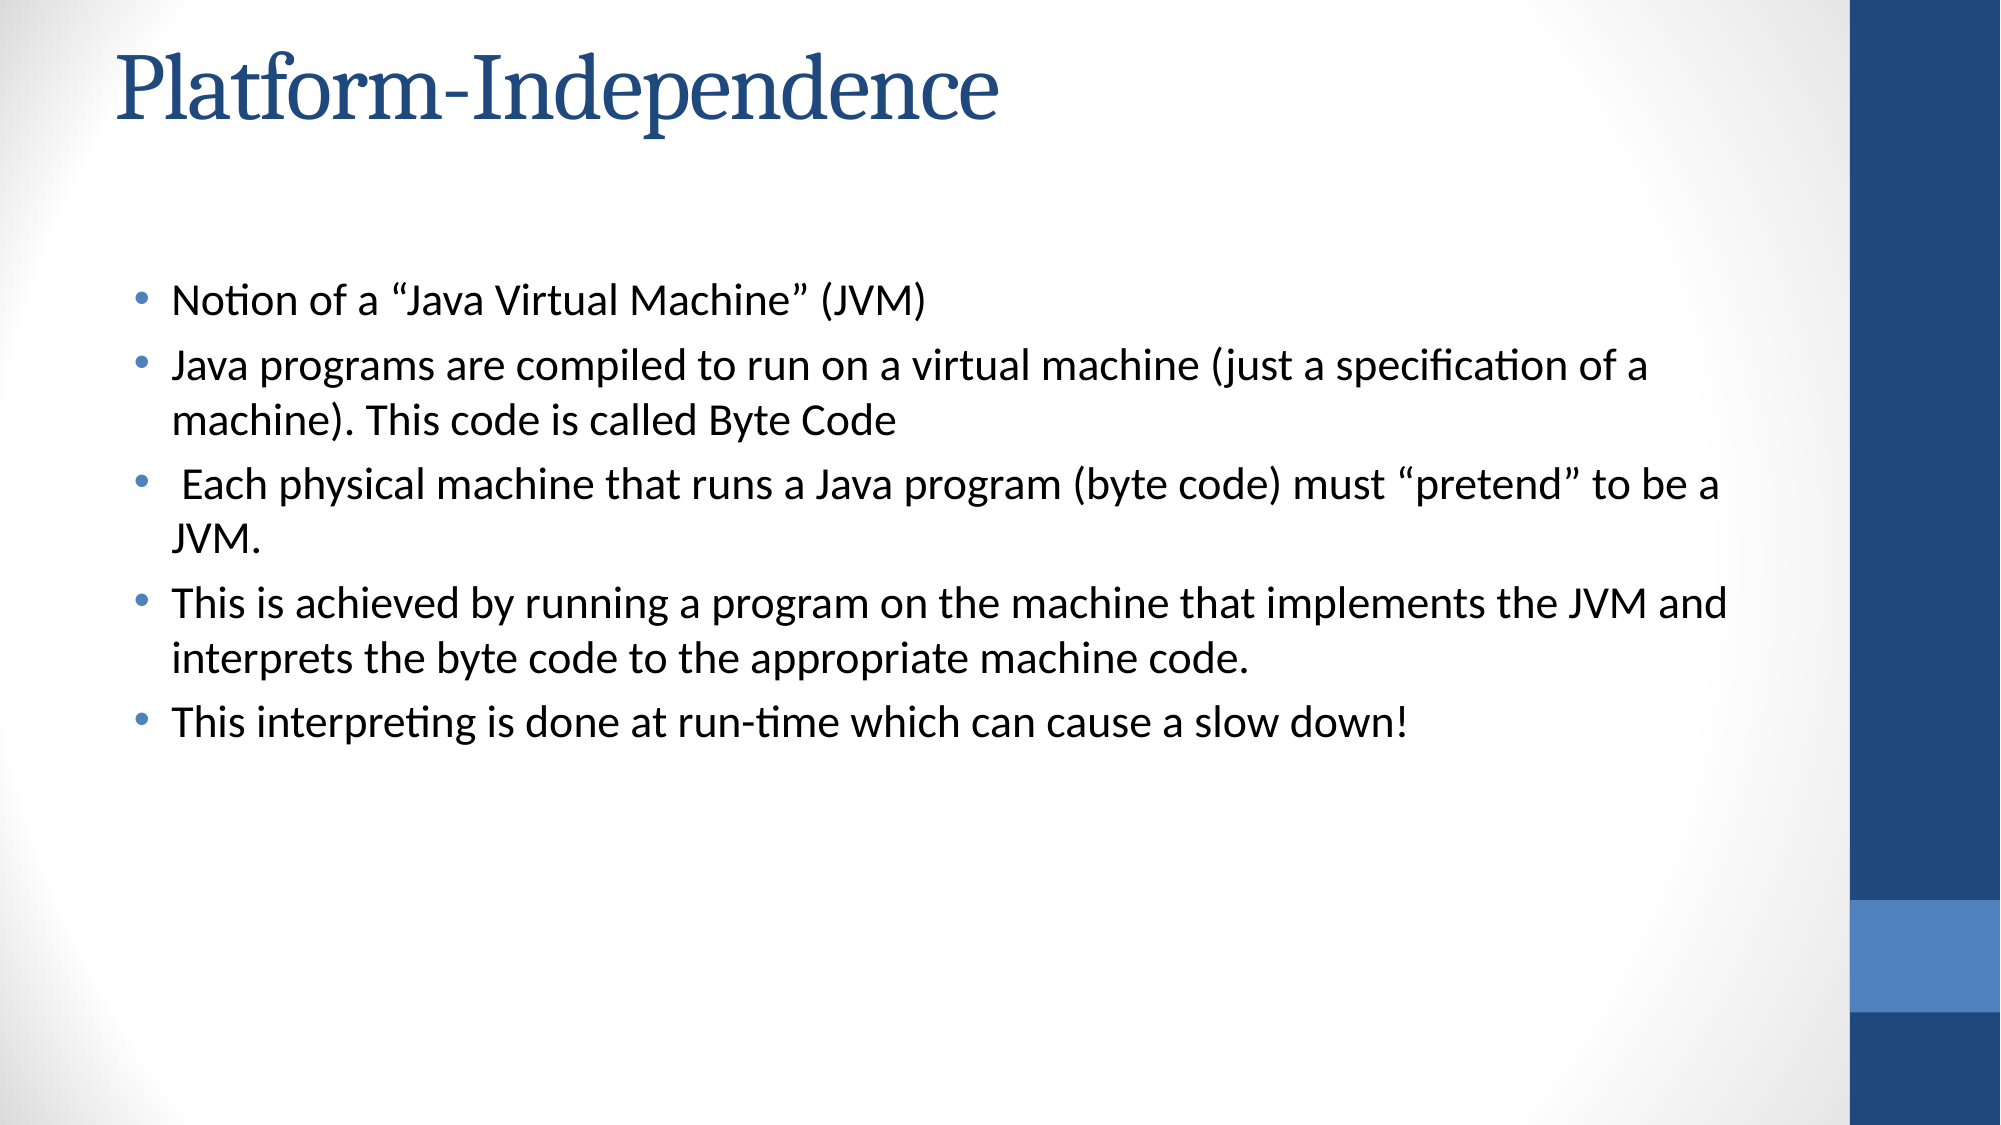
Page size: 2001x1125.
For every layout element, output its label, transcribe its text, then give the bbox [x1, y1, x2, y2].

list Notion of a “Java Virtual Machine” (JVM) Java programs are compiled to run on a virtual machine (just a specification of a machine). This code is called Byte Code Each physical machine that runs a Java program (byte code) must “pretend” to be a JVM. This is achieved by running a program on the machine that implements the JVM and interprets the byte code to the appropriate machine code. This interpreting is done at run-time which can cause a slow down! [99, 262, 1767, 1050]
picture [0, 0, 1849, 1125]
title Platform-Independence [99, 45, 1767, 233]
